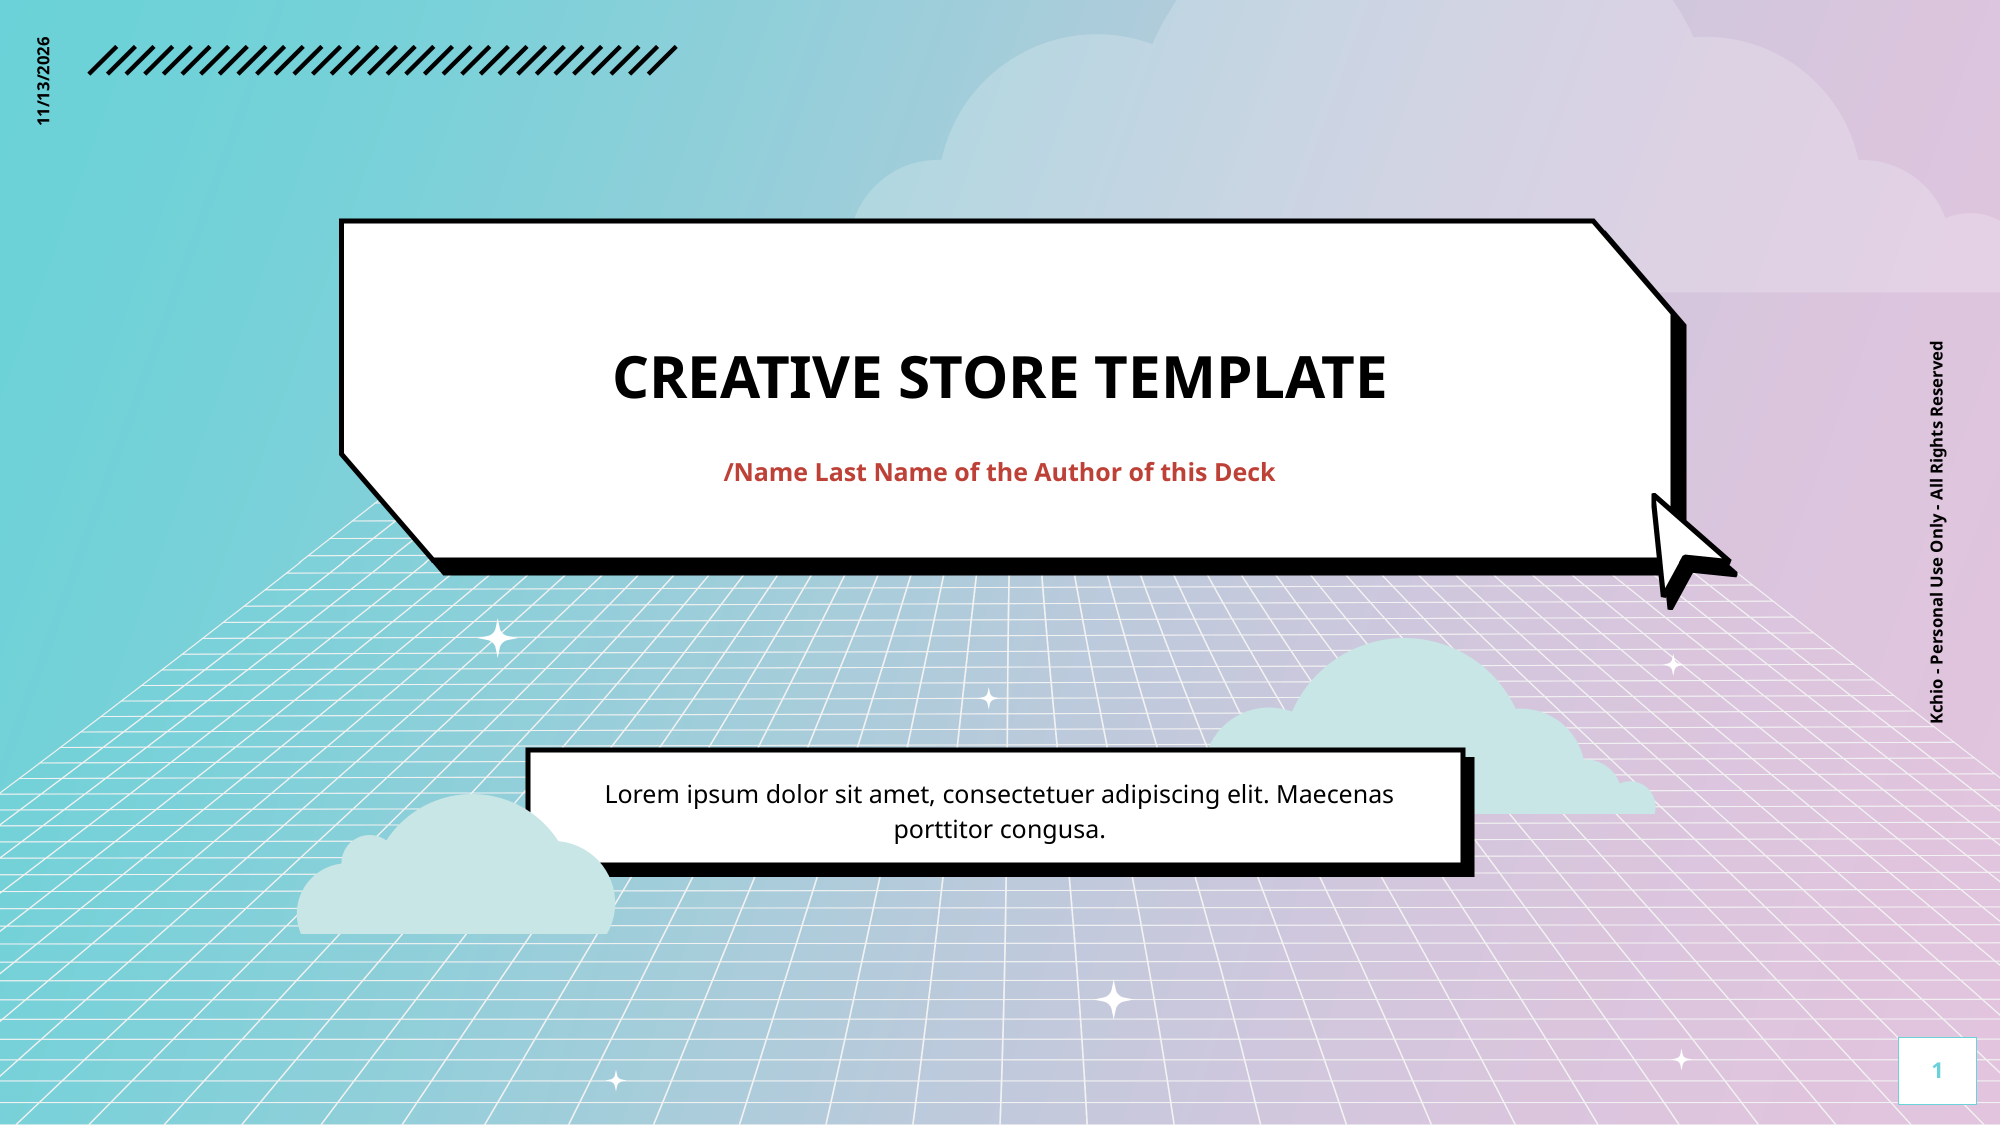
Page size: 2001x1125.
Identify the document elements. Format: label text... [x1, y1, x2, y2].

picture [0, 0, 2000, 1125]
subtitle Lorem ipsum dolor sit amet, consectetuer adipiscing elit. Maecenas porttitor congusa. [569, 755, 1431, 862]
footer Kchio - Personal Use Only - All Rights Reserved [1905, 29, 1966, 1036]
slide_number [14, 21, 75, 472]
title CREATIVE STORE TEMPLATE [277, 278, 1723, 418]
list /Name Last Name of the Author of this Deck [571, 443, 1429, 505]
slide_number 1 [1898, 1037, 1977, 1105]
